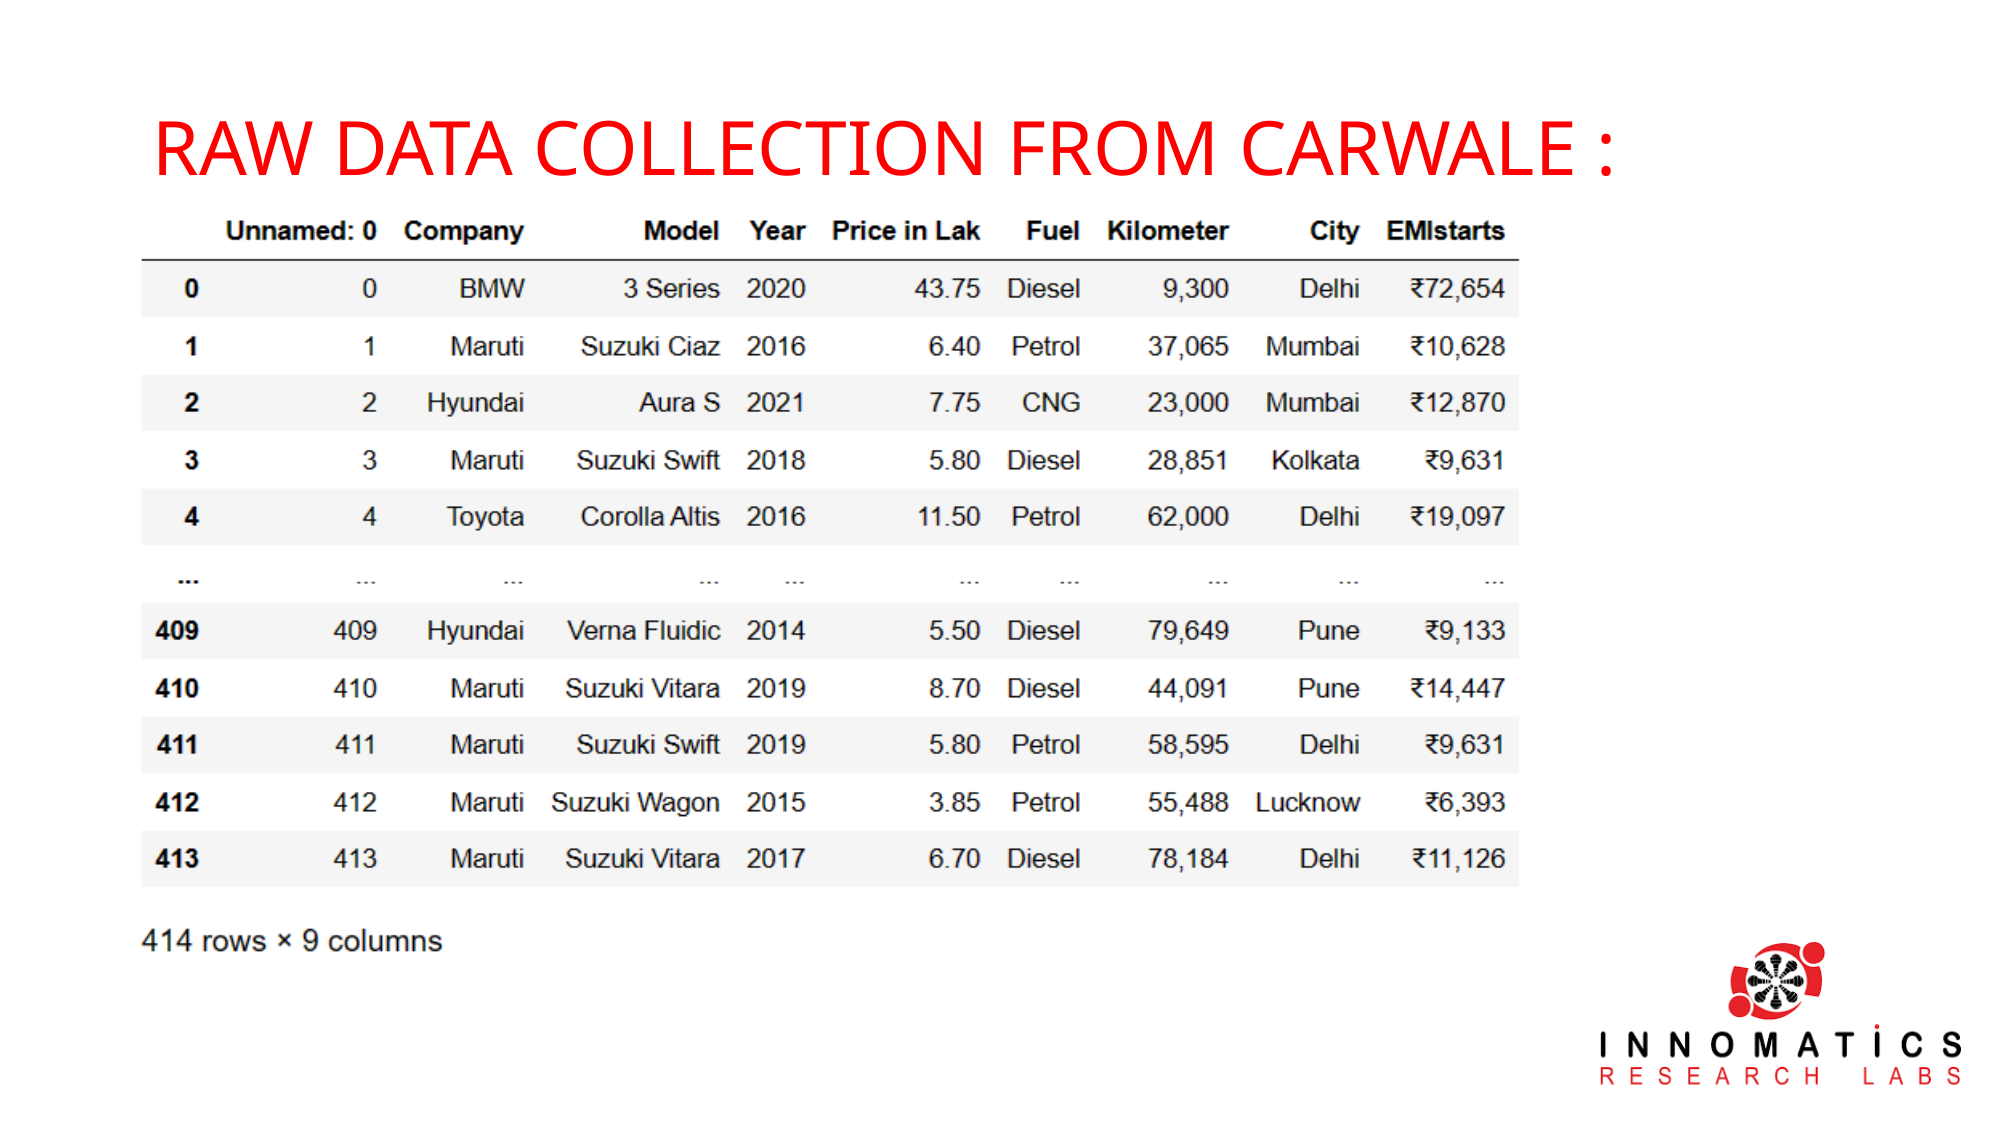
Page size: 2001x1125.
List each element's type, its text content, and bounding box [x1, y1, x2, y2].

picture [1599, 942, 1961, 1092]
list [117, 192, 1755, 966]
title RAW DATA COLLECTION FROM CARWALE : [137, 42, 1863, 261]
